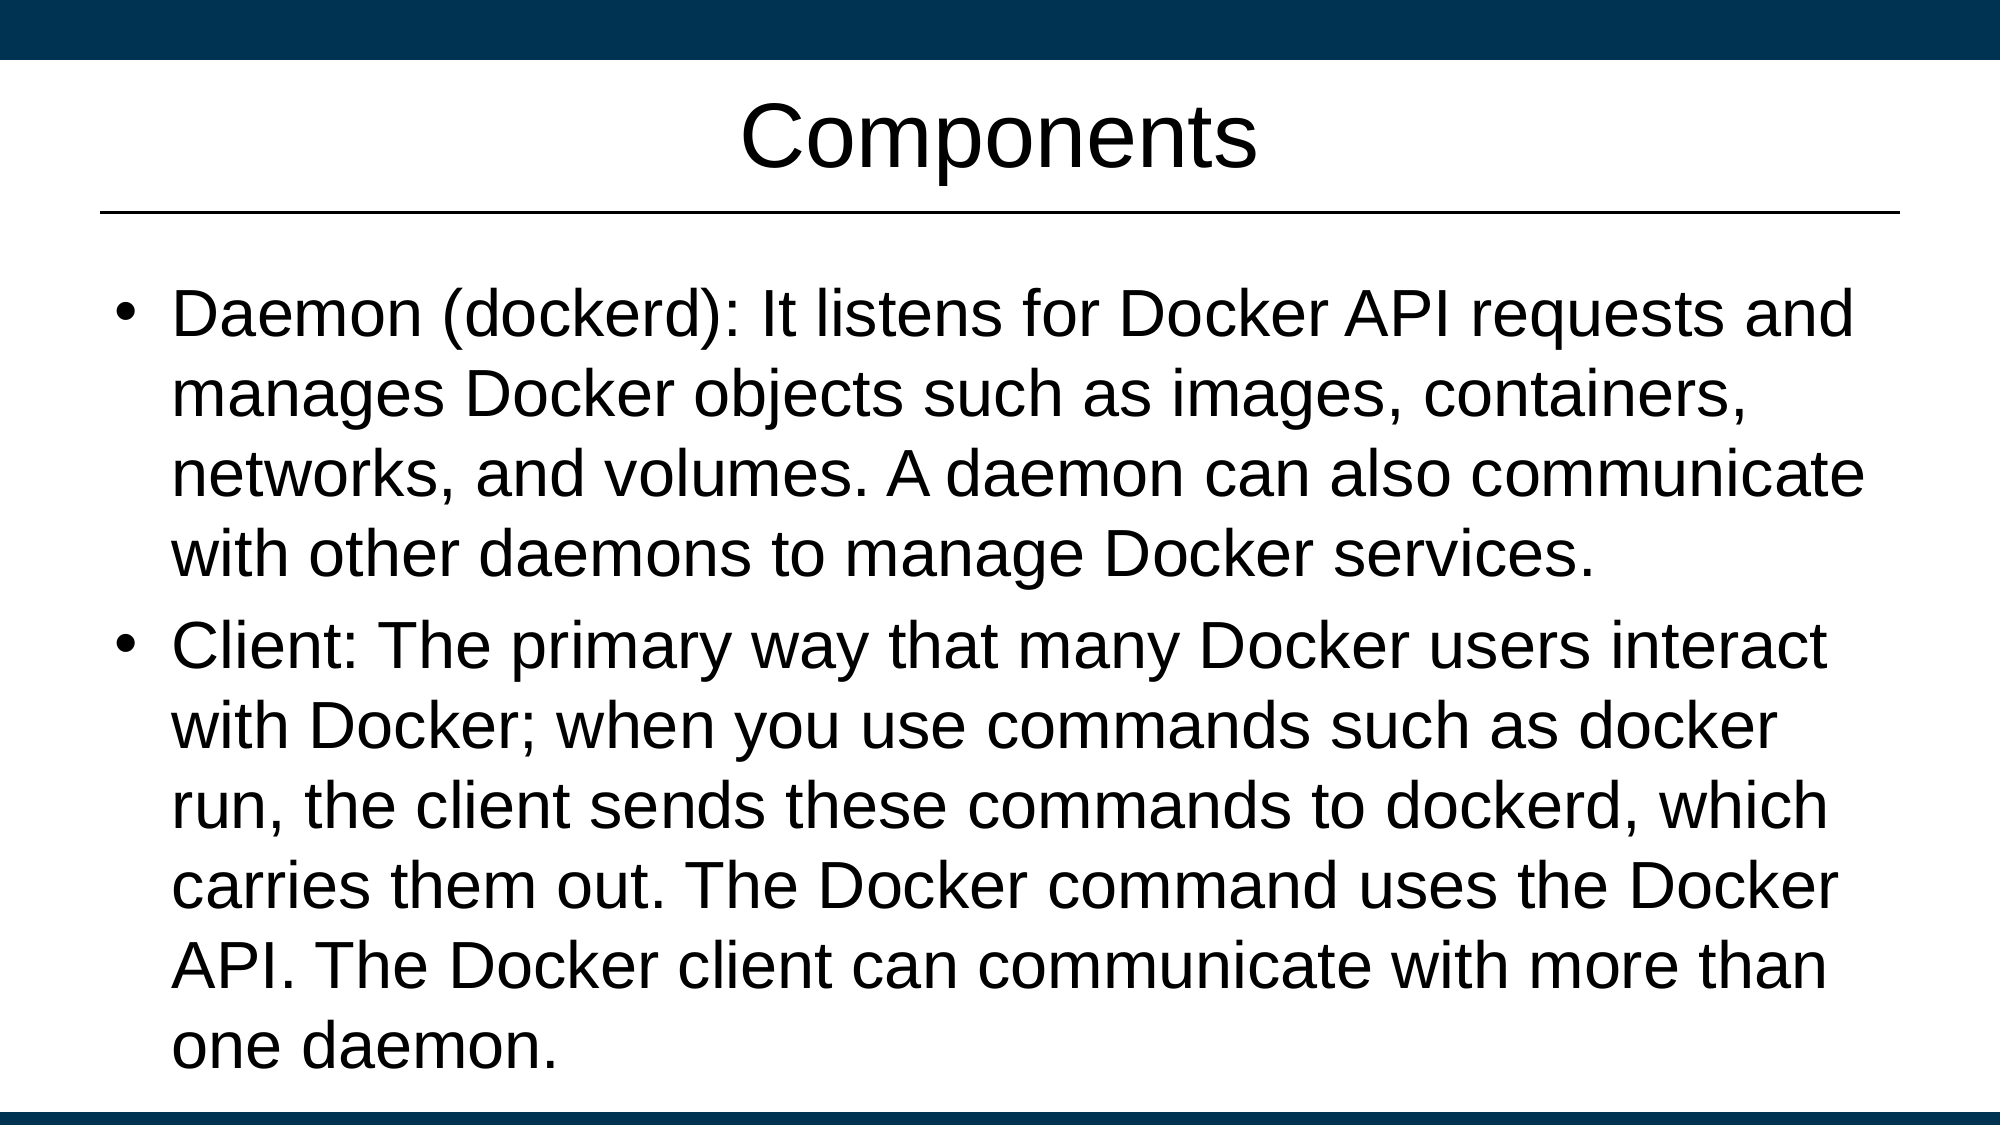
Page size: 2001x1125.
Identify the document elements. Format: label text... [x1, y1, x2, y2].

list Daemon (dockerd): It listens for Docker API requests and manages Docker objects such as images, containers, networks, and volumes. A daemon can also communicate with other daemons to manage Docker services. Client: The primary way that many Docker users interact with Docker; when you use commands such as docker run, the client sends these commands to dockerd, which carries them out. The Docker command uses the Docker API. The Docker client can communicate with more than one daemon. [99, 262, 1900, 1005]
title Components [99, 37, 1900, 225]
